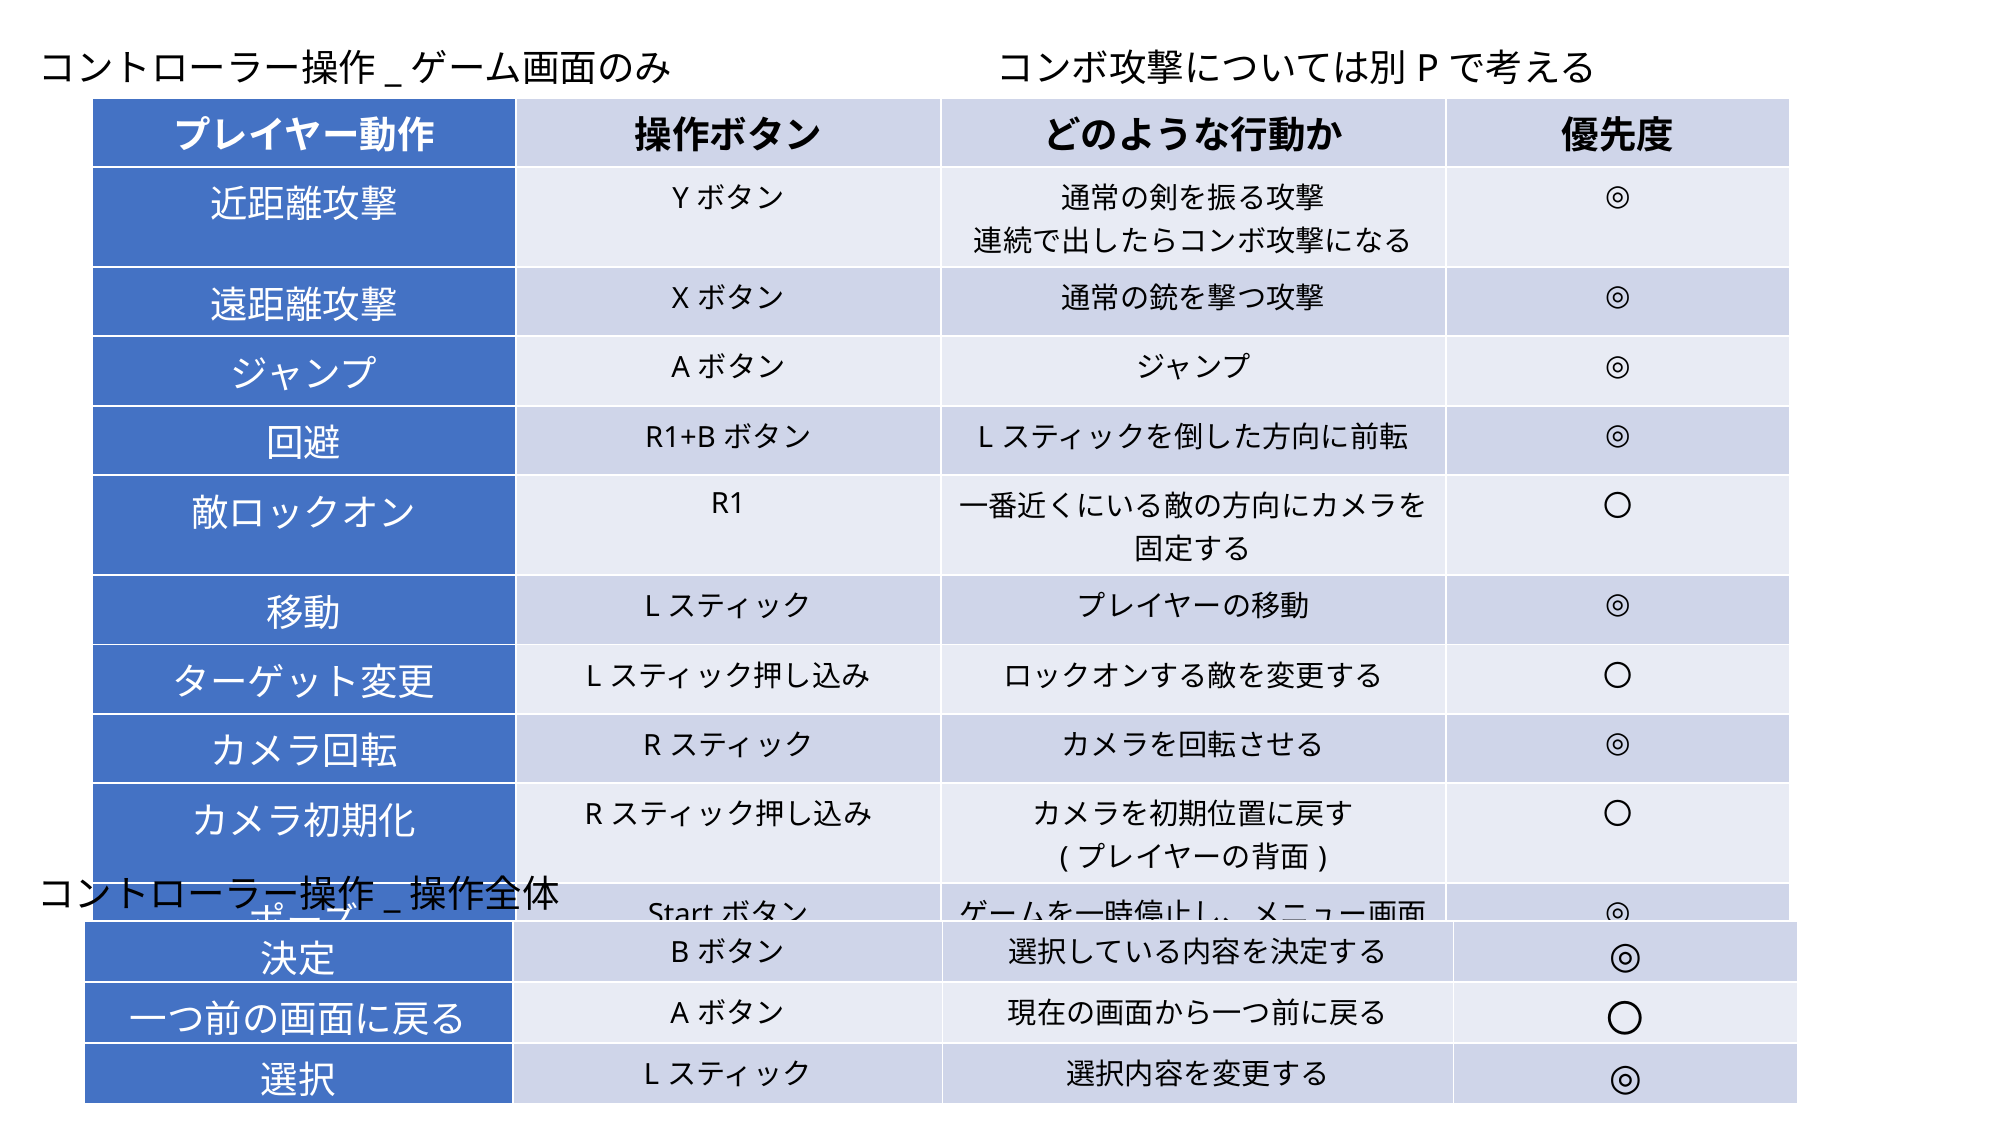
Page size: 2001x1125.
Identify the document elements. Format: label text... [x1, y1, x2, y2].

table_cell 〇 [1454, 983, 1797, 1042]
table_cell 現在の画面から一つ前に戻る [943, 983, 1453, 1042]
table_cell 選択内容を変更する [943, 1044, 1453, 1103]
table_cell ◎ [1447, 407, 1789, 474]
table_cell ジャンプ [93, 337, 515, 405]
table_cell ロックオンする敵を変更する [942, 645, 1445, 713]
table_cell プレイヤーの移動 [942, 576, 1445, 644]
table_cell ◎ [1447, 576, 1789, 644]
table_cell 〇 [1447, 476, 1789, 574]
table_cell 通常の剣を振る攻撃 連続で出したらコンボ攻撃になる [942, 168, 1445, 266]
table_cell Lスティック [514, 1044, 942, 1103]
table_cell 移動 [93, 576, 515, 644]
table_cell カメラ回転 [93, 715, 515, 782]
table_cell 〇 [1447, 645, 1789, 713]
table_cell カメラ初期化 [93, 784, 515, 862]
table_cell R1 [517, 476, 940, 574]
table_header 優先度 [1447, 99, 1789, 166]
table_cell Xボタン [517, 268, 940, 335]
table_cell Lスティックを倒した方向に前転 [942, 407, 1445, 474]
table_header プレイヤー動作 [93, 99, 515, 166]
table_cell Yボタン [517, 168, 940, 266]
table_cell Startボタン [575, 884, 940, 920]
table_header ◎ [1454, 922, 1797, 981]
table_cell ◎ [1454, 1044, 1797, 1103]
table_header どのような行動か [942, 99, 1445, 166]
table_header 操作ボタン [517, 99, 940, 166]
table_cell ◎ [1447, 884, 1789, 920]
table_header 選択している内容を決定する [943, 922, 1453, 981]
table_header Bボタン [514, 922, 942, 981]
table_cell ◎ [1447, 337, 1789, 405]
table_cell 一番近くにいる敵の方向にカメラを固定する [942, 476, 1445, 574]
table_cell ◎ [1447, 715, 1789, 782]
table_cell カメラを初期位置に戻す (プレイヤーの背面) [942, 784, 1445, 882]
table_header 決定 [85, 922, 512, 981]
table_cell ◎ [1447, 168, 1789, 266]
table_cell Aボタン [514, 983, 942, 1042]
table_cell Lスティック押し込み [517, 645, 940, 713]
table_cell 回避 [93, 407, 515, 474]
table_cell Rスティック [517, 715, 940, 782]
text_box コントローラー操作_ゲーム画面のみ [23, 36, 687, 97]
table_cell ◎ [1447, 268, 1789, 335]
table_cell 選択 [85, 1044, 512, 1103]
table_cell カメラを回転させる [942, 715, 1445, 782]
table_cell 通常の銃を撃つ攻撃 [942, 268, 1445, 335]
table_cell Lスティック [517, 576, 940, 644]
table_cell 敵ロックオン [93, 476, 515, 574]
table_cell ターゲット変更 [93, 645, 515, 713]
table_cell 〇 [1447, 784, 1789, 882]
text_box コンボ攻撃については別Pで考える [981, 36, 1612, 97]
text_box コントローラー操作_操作全体 [22, 862, 575, 923]
table_cell R1+Bボタン [517, 407, 940, 474]
table_cell 近距離攻撃 [93, 168, 515, 266]
table_cell Rスティック押し込み [517, 784, 940, 882]
table_cell Aボタン [517, 337, 940, 405]
table_cell 一つ前の画面に戻る [85, 983, 512, 1042]
table_cell ジャンプ [942, 337, 1445, 405]
table_cell 遠距離攻撃 [93, 268, 515, 335]
table_cell ゲームを一時停止し、メニュー画面を開く [942, 884, 1445, 920]
